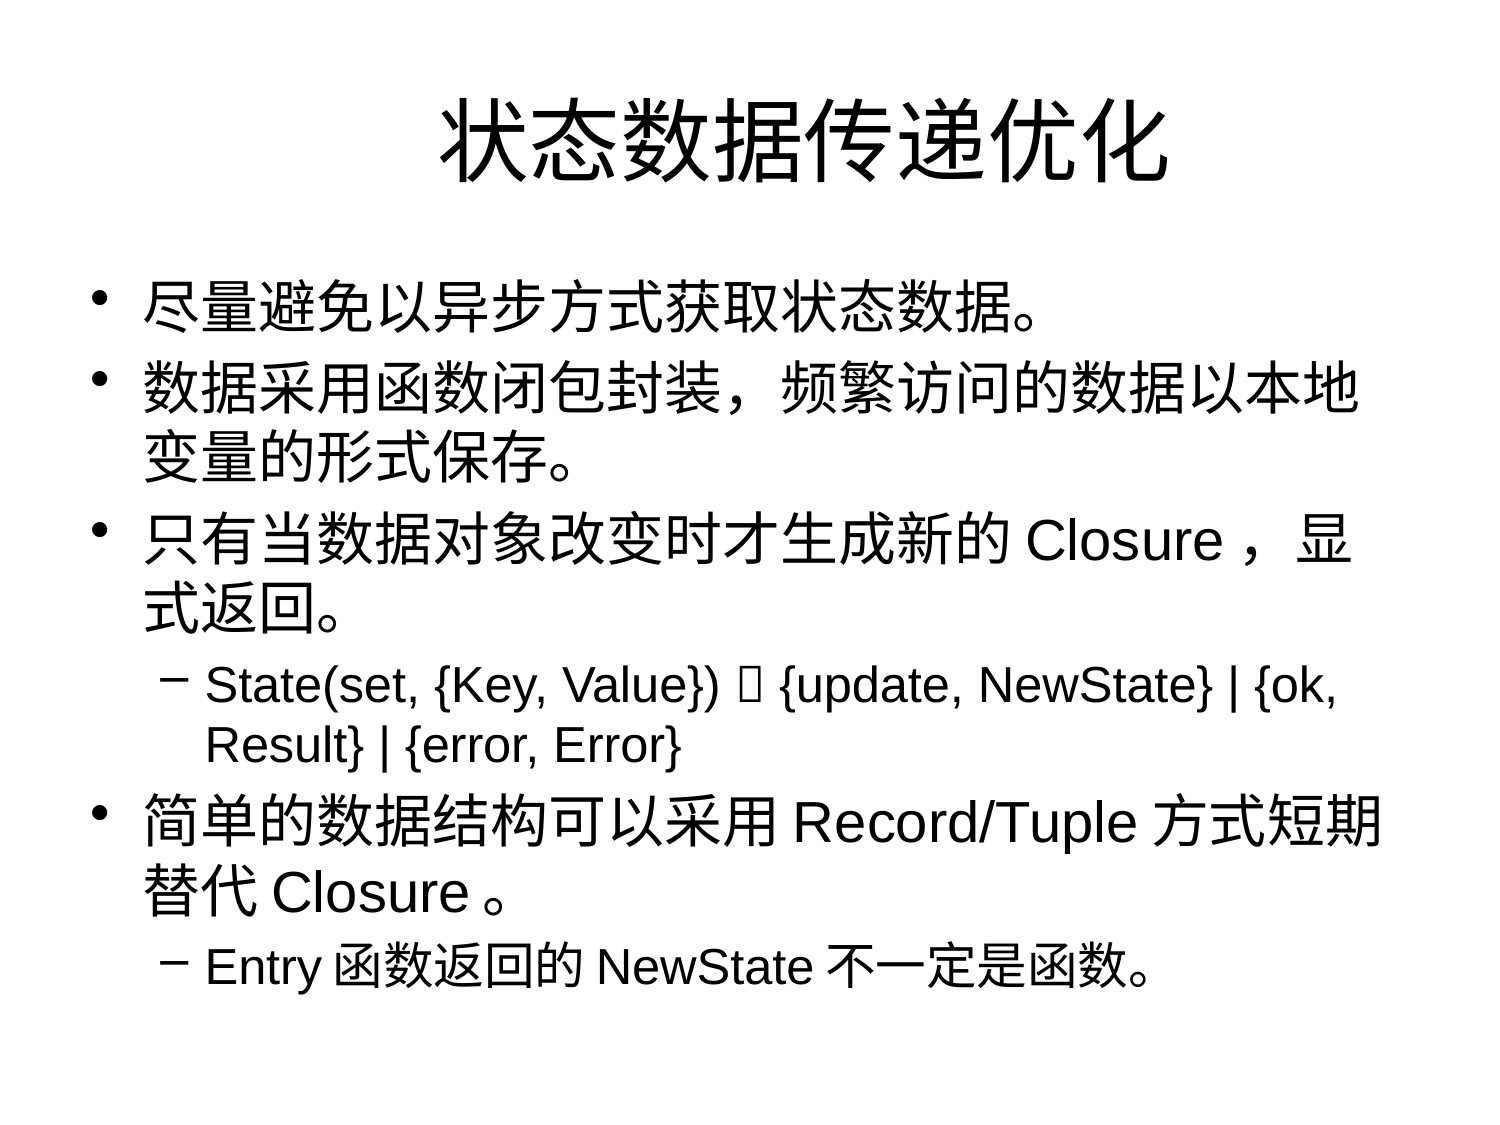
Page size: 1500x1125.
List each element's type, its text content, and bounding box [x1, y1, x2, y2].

list 尽量避免以异步方式获取状态数据。 数据采用函数闭包封装，频繁访问的数据以本地变量的形式保存。 只有当数据对象改变时才生成新的Closure，显式返回。 State(set, {Key, Value})  {update, NewState} | {ok, Result} | {error, Error} 简单的数据结构可以采用Record/Tuple方式短期替代Closure。 Entry函数返回的NewState不一定是函数。 [74, 262, 1426, 1006]
title 状态数据传递优化 [182, 44, 1426, 233]
